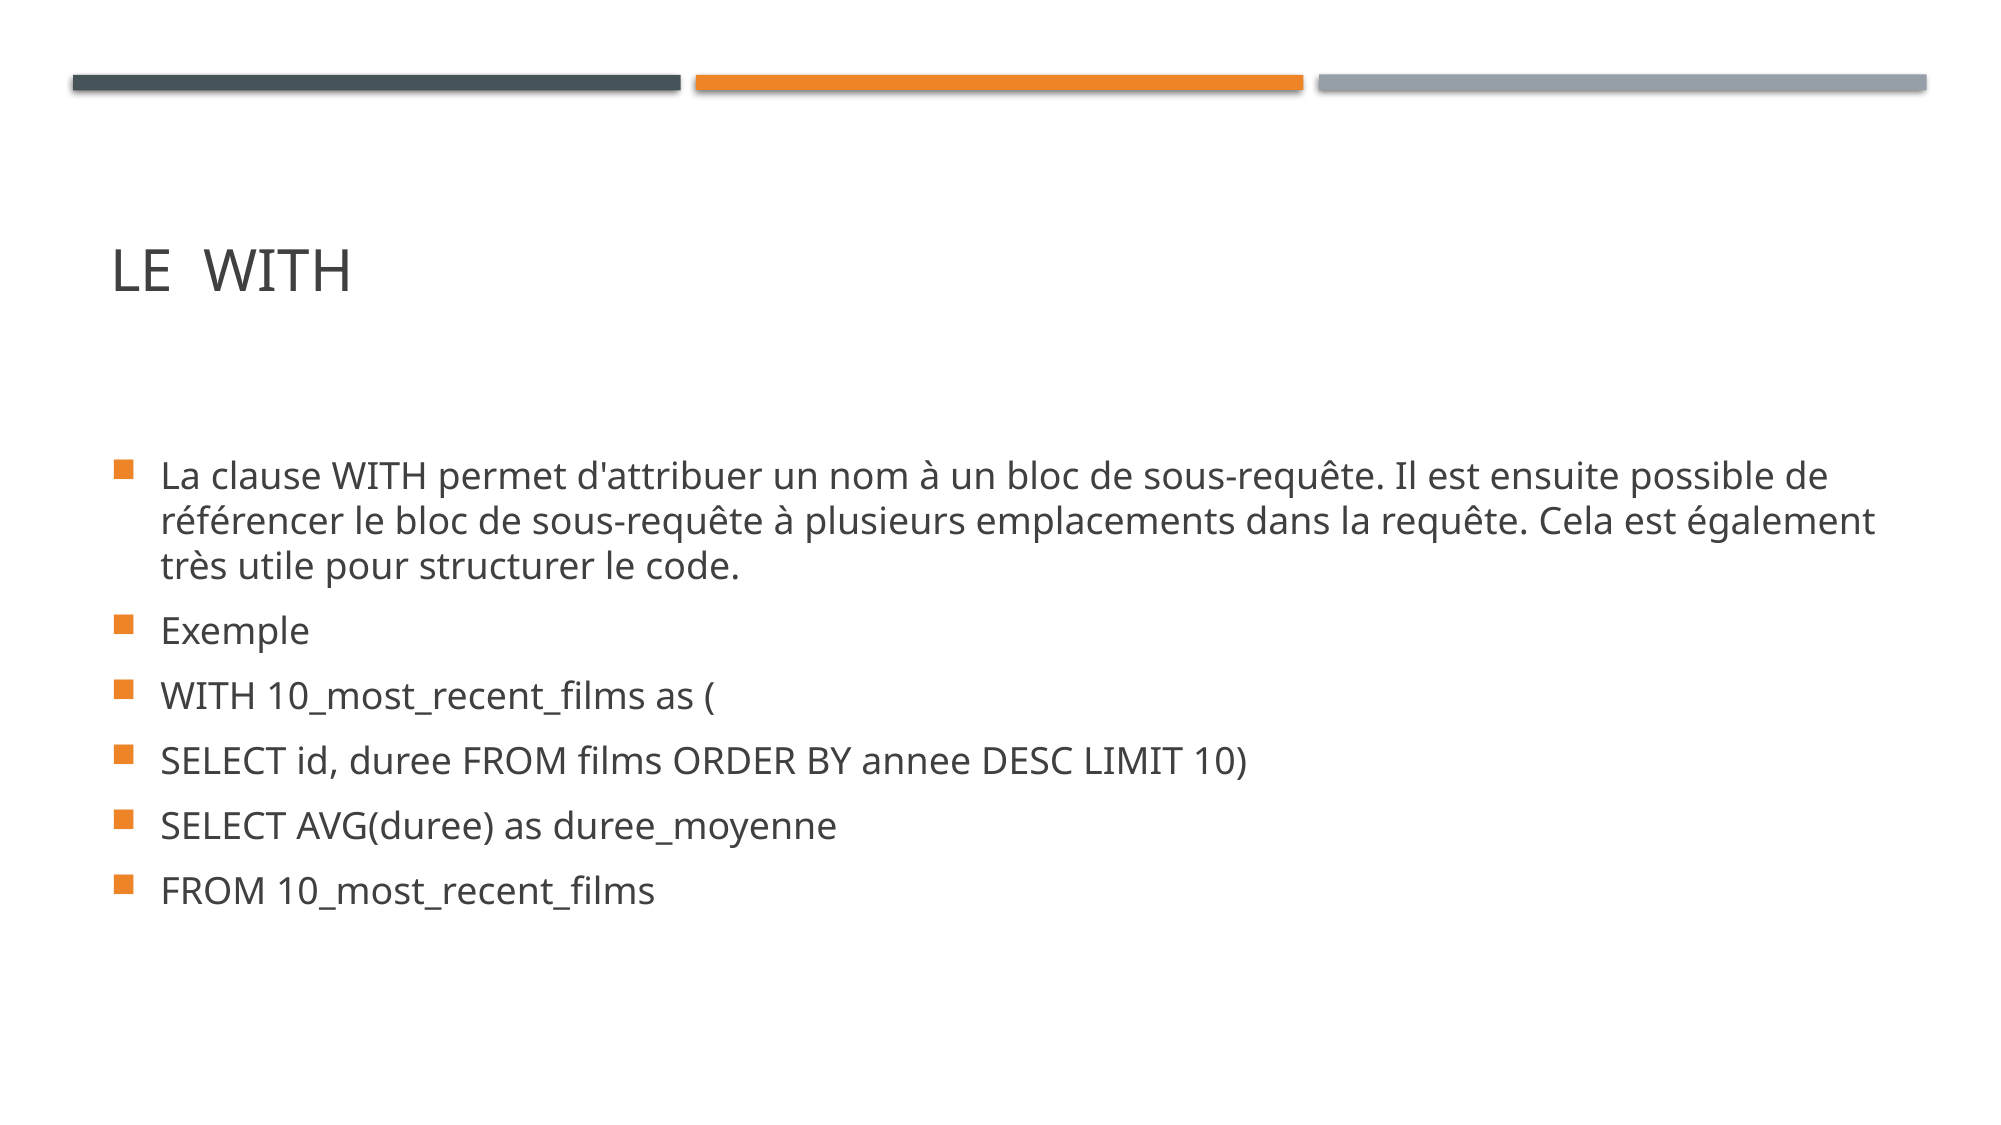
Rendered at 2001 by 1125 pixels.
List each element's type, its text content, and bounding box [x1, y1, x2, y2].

list La clause WITH permet d'attribuer un nom à un bloc de sous-requête. Il est ensuite possible de référencer le bloc de sous-requête à plusieurs emplacements dans la requête. Cela est également très utile pour structurer le code. Exemple WITH 10_most_recent_films as ( SELECT id, duree FROM films ORDER BY annee DESC LIMIT 10) SELECT AVG(duree) as duree_moyenne FROM 10_most_recent_films [95, 383, 1905, 981]
title Le with [95, 115, 1905, 311]
